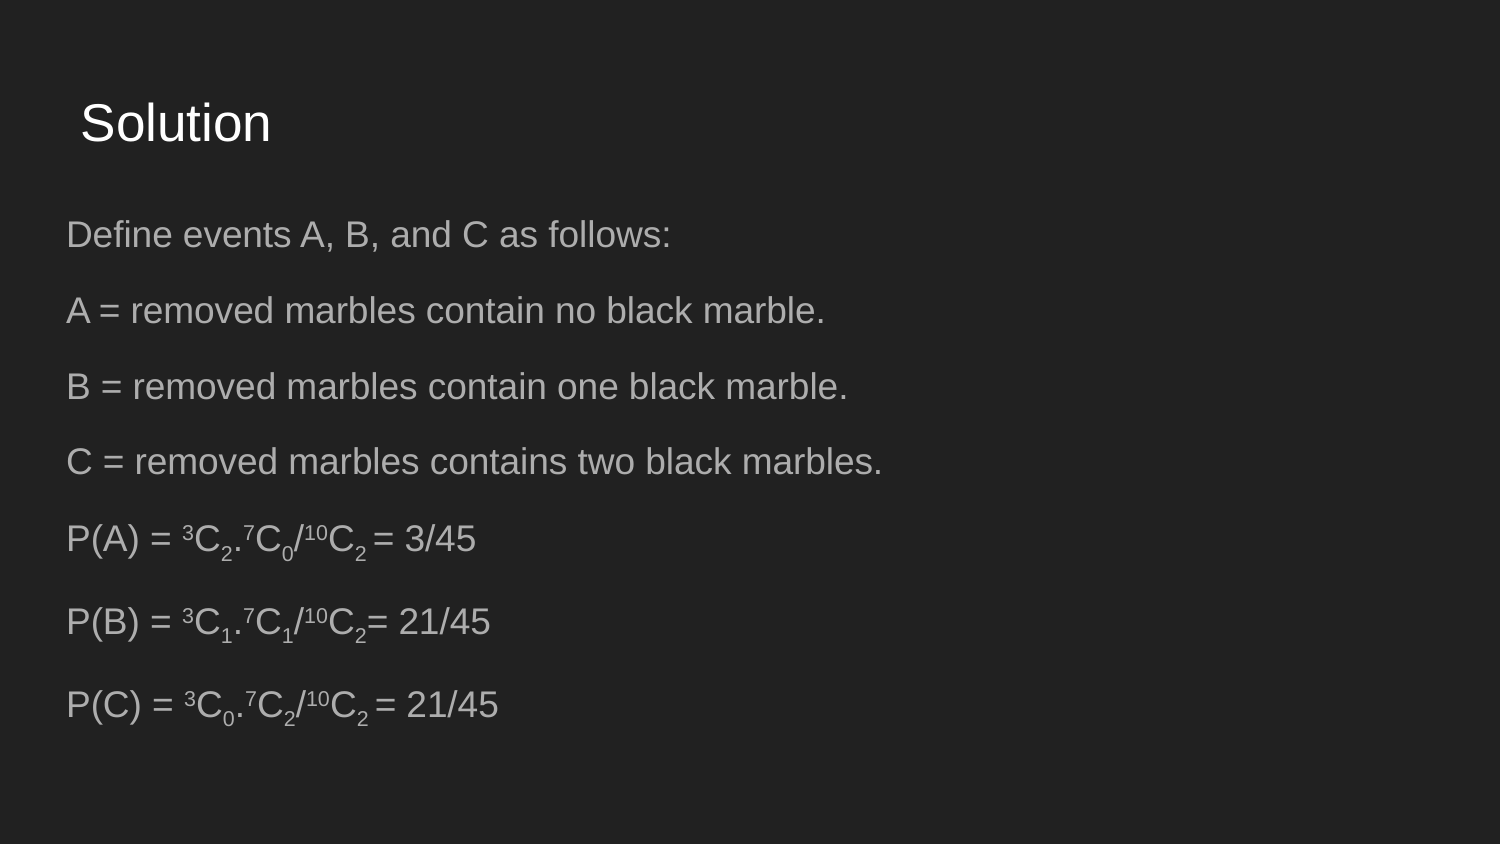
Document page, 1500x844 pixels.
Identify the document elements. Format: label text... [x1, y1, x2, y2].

list Define events A, B, and C as follows: A = removed marbles contain no black marble. B = removed marbles contain one black marble. C = removed marbles contains two black marbles. P(A) = 3C2.7C0/10C2 = 3/45 P(B) = 3C1.7C1/10C2= 21/45 P(C) = 3C0.7C2/10C2 = 21/45 [51, 189, 1449, 750]
title Solution [51, 72, 1449, 167]
